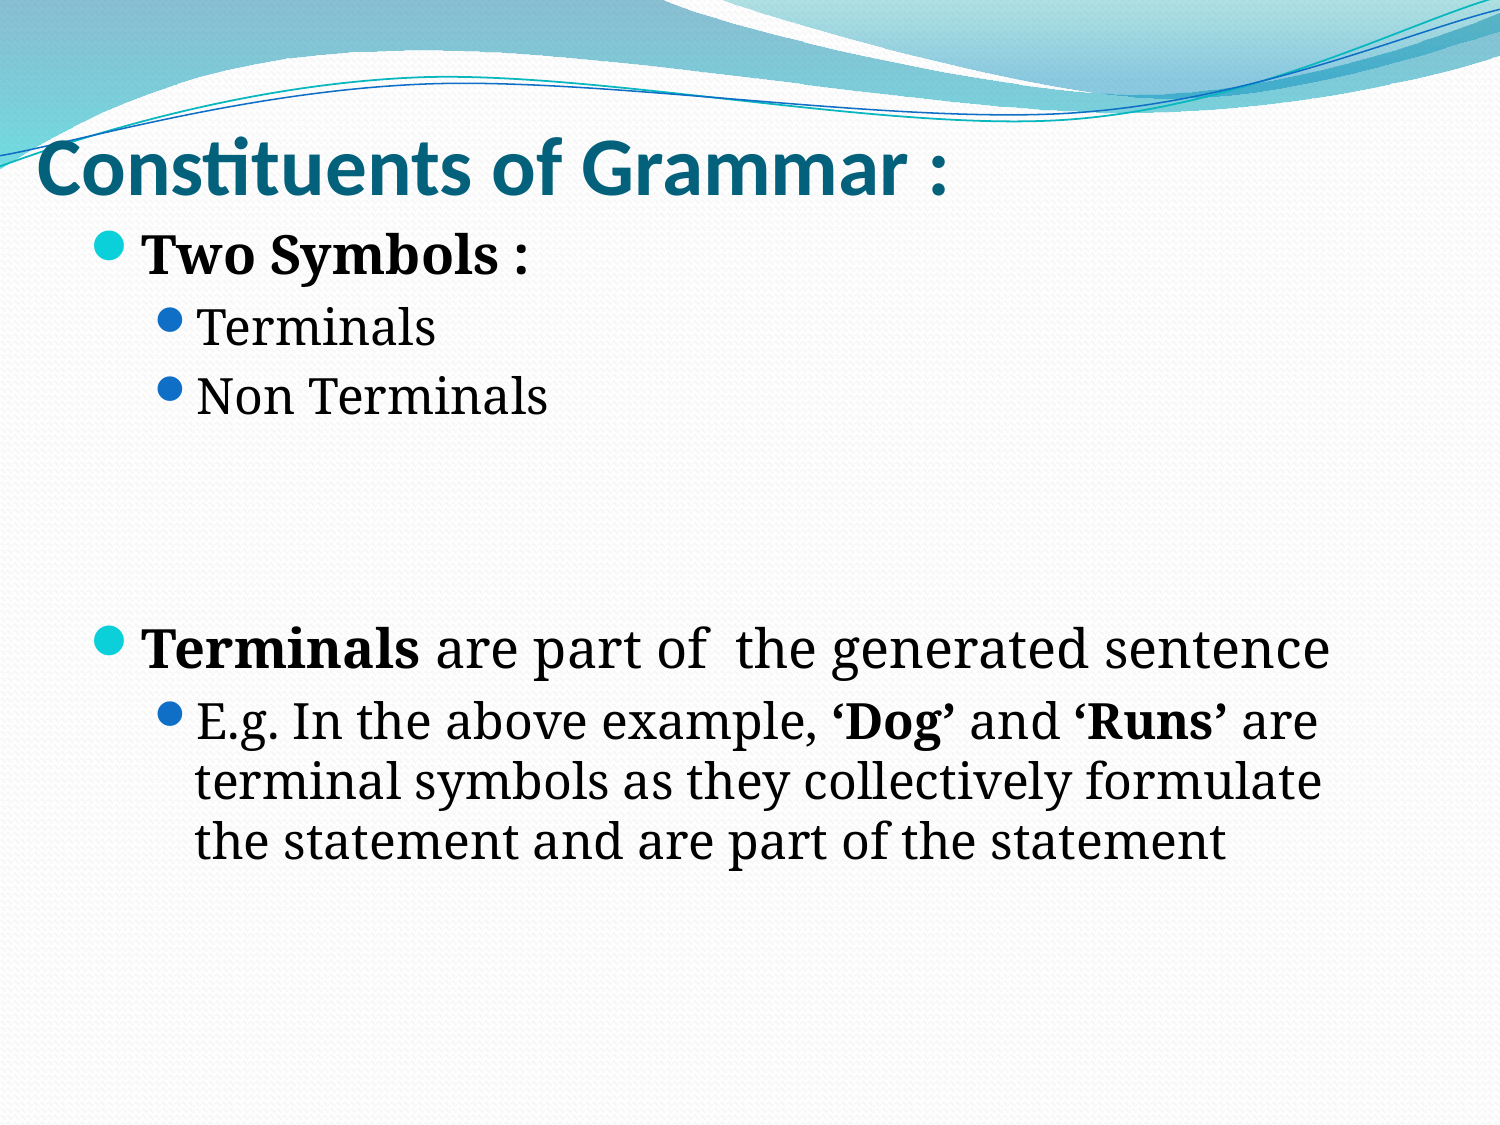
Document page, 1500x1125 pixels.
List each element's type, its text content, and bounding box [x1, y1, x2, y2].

list Two Symbols : Terminals Non Terminals Terminals are part of the generated sentence E.g. In the above example, ‘Dog’ and ‘Runs’ are terminal symbols as they collectively formulate the statement and are part of the statement [75, 212, 1425, 1038]
title Constituents of Grammar : [37, 24, 1388, 213]
